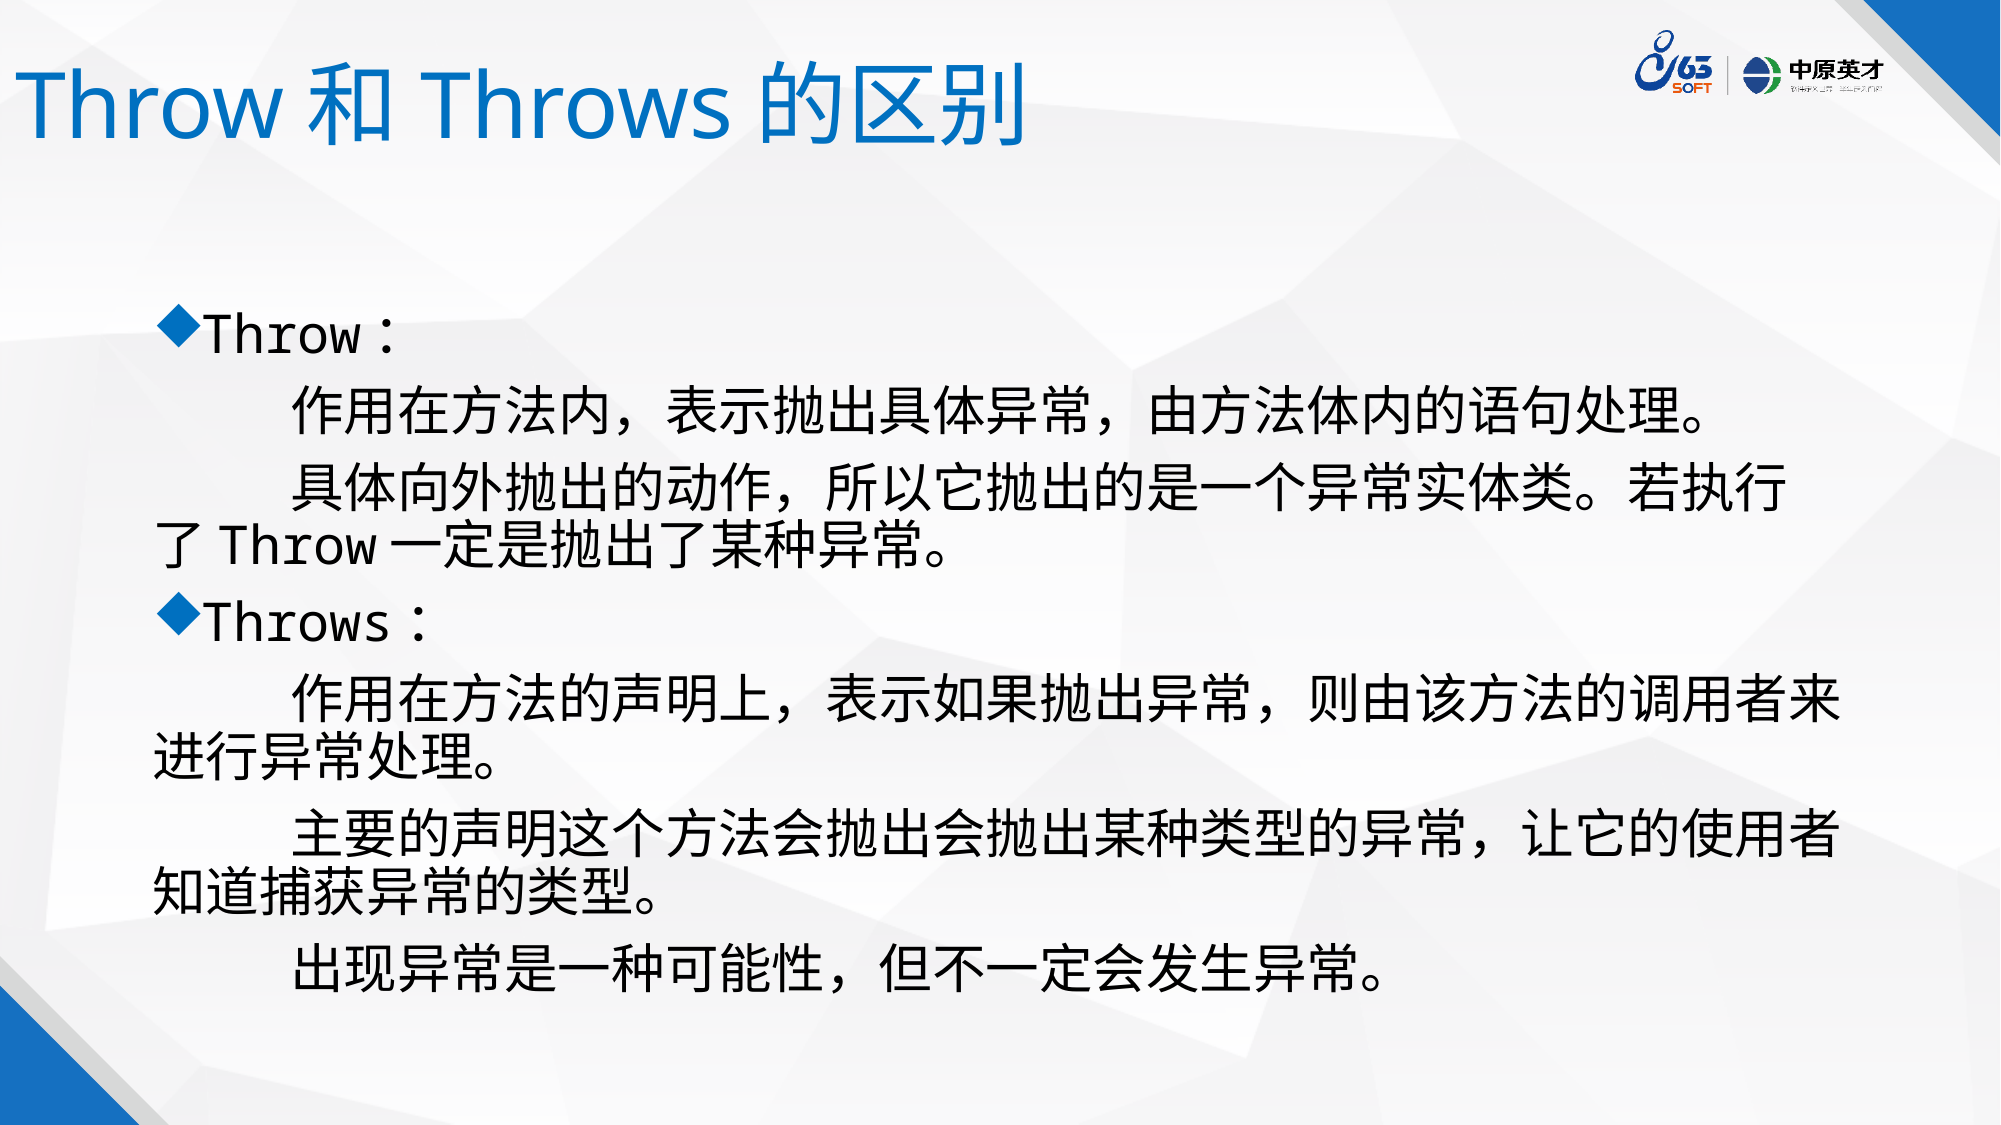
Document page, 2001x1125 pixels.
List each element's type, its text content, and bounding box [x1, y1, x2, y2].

list Throw： 作用在方法内，表示抛出具体异常，由方法体内的语句处理。 具体向外抛出的动作，所以它抛出的是一个异常实体类。若执行 了Throw一定是抛出了某种异常。 Throws： 作用在方法的声明上，表示如果抛出异常，则由该方法的调用者来进行异常处理。 主要的声明这个方法会抛出会抛出某种类型的异常，让它的使用者知道捕获异常的类型。 出现异常是一种可能性，但不一定会发生异常。 [137, 299, 1863, 1014]
title Throw和Throws的区别 [0, 0, 1725, 218]
picture [0, 0, 2000, 1125]
